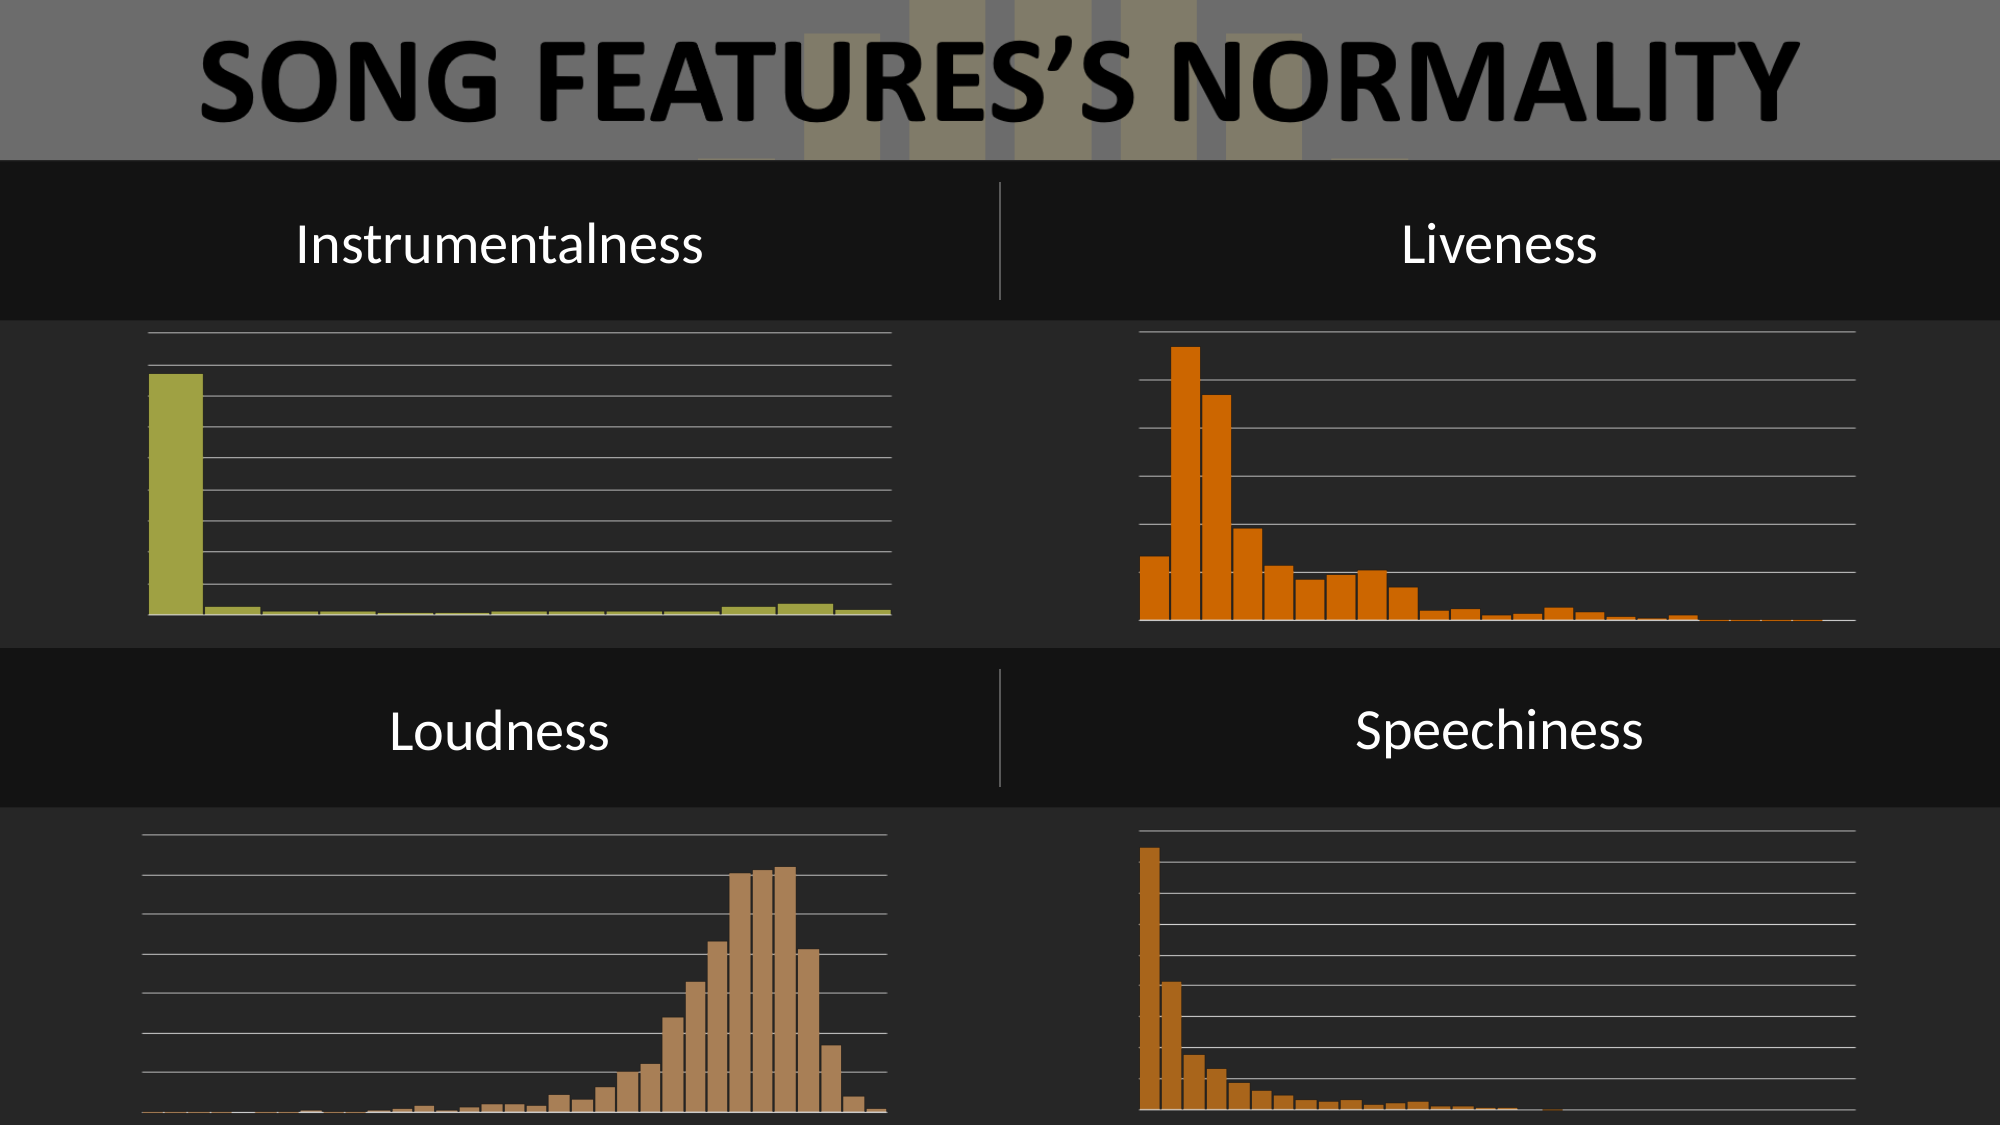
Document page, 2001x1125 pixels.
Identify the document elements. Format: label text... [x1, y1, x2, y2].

picture [1126, 319, 1874, 637]
text_box Instrumentalness [276, 197, 724, 283]
picture [135, 320, 910, 633]
picture [1126, 818, 1874, 1125]
text_box Loudness [276, 684, 724, 770]
picture [0, 0, 2000, 160]
text_box Speechiness [1276, 684, 1724, 769]
picture [129, 822, 904, 1125]
text_box [0, 647, 2000, 808]
text_box Liveness [1276, 197, 1724, 282]
text_box [0, 160, 2000, 322]
